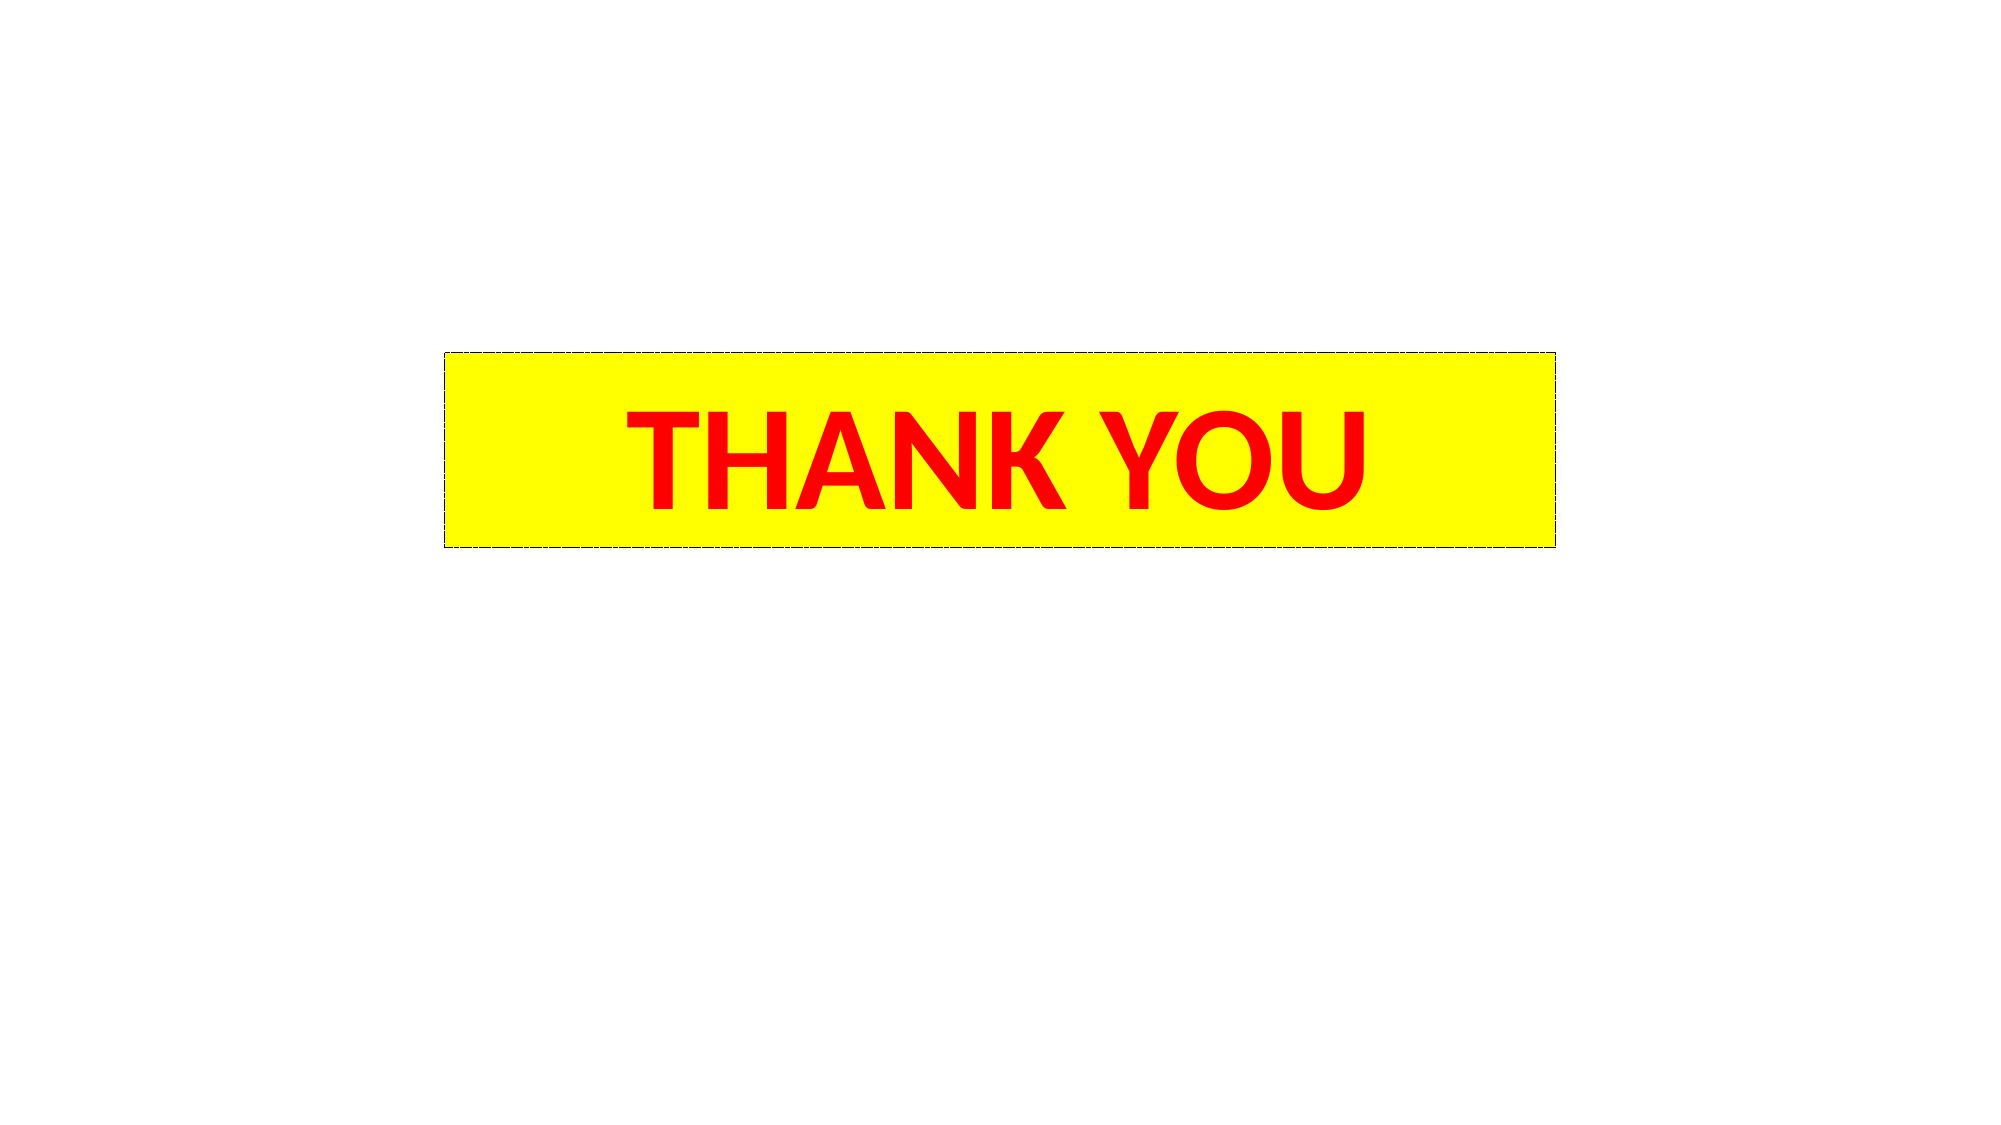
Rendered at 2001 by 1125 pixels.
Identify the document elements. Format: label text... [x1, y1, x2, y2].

text_box THANK YOU [444, 352, 1556, 548]
